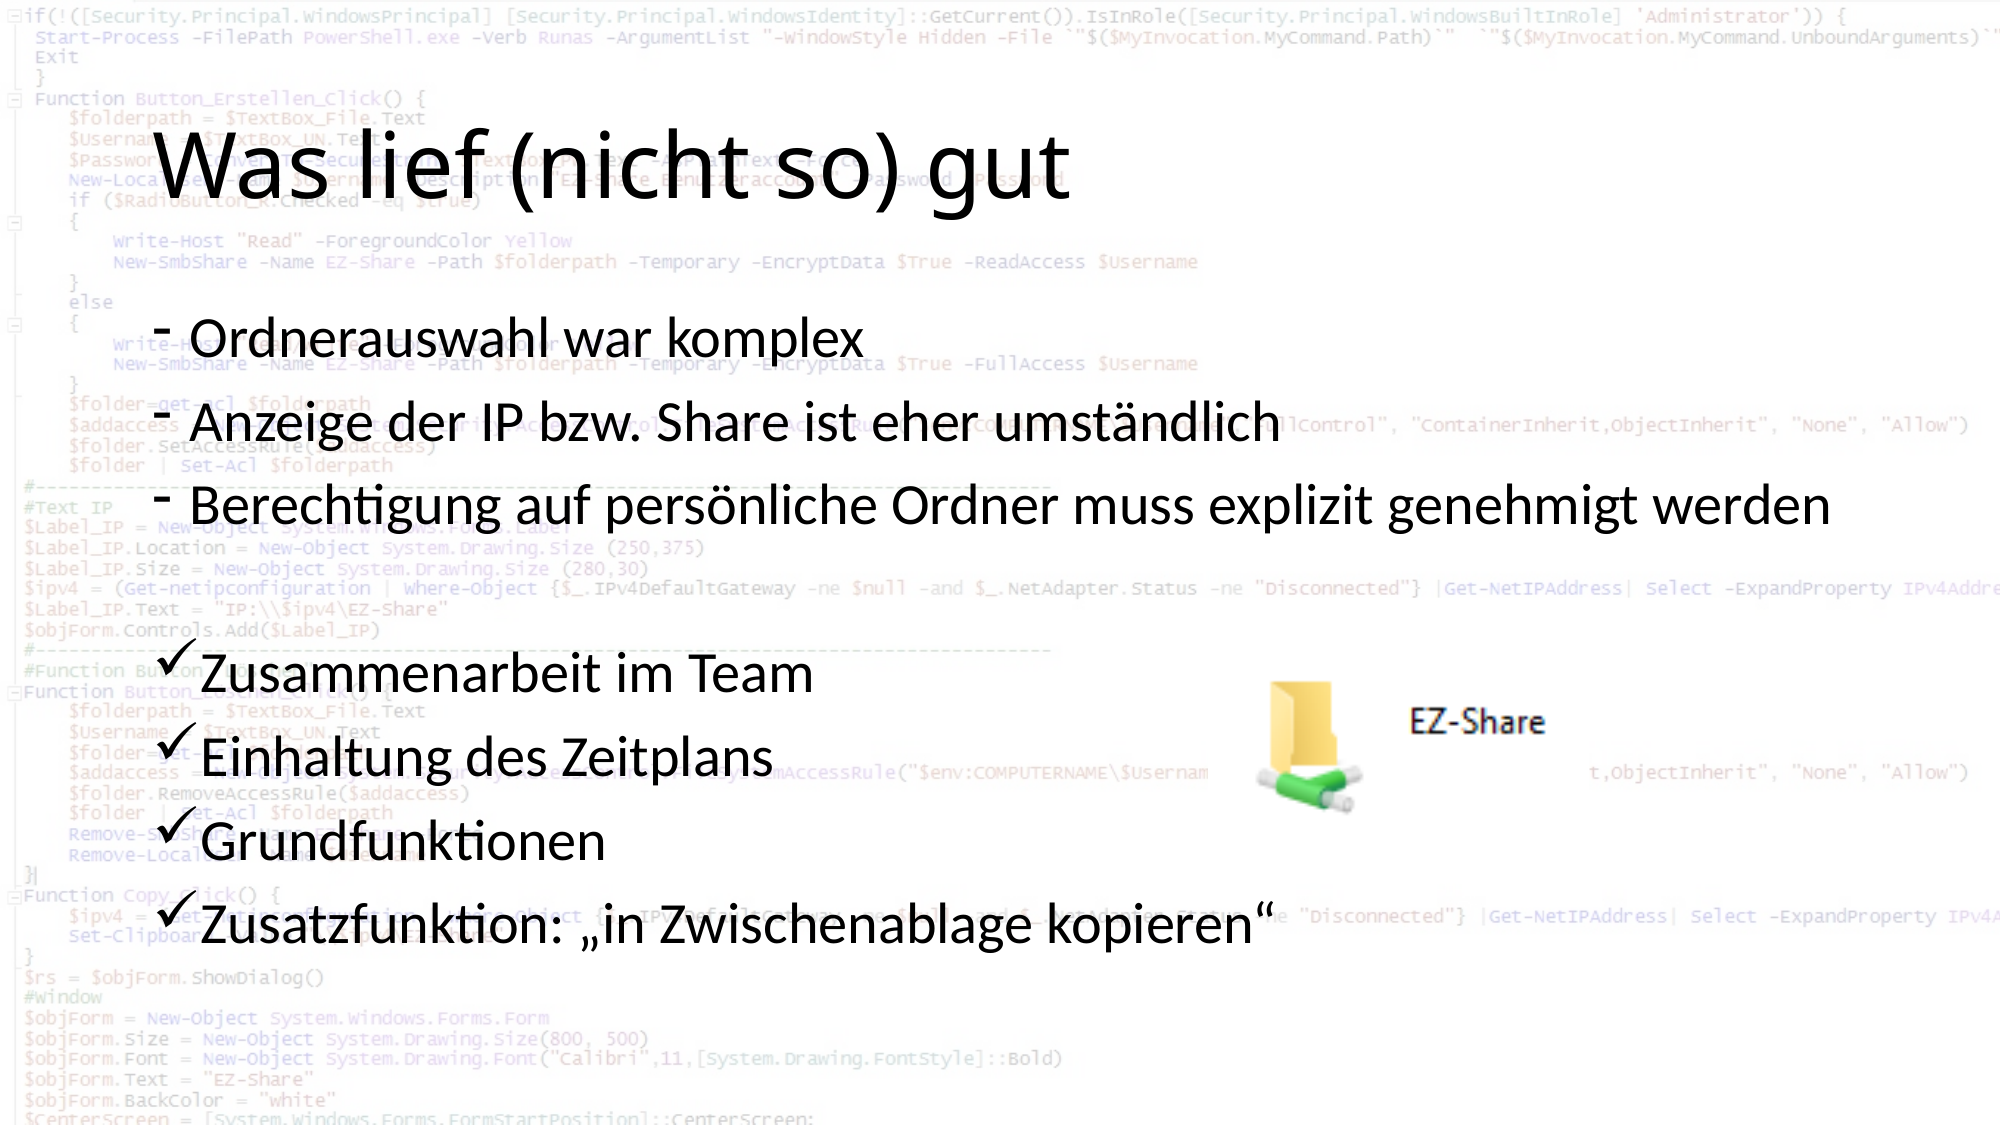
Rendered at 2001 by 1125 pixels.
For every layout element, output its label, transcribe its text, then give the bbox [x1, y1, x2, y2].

picture [1208, 645, 1589, 856]
list Ordnerauswahl war komplex Anzeige der IP bzw. Share ist eher umständlich Berechtigung auf persönliche Ordner muss explizit genehmigt werden Zusammenarbeit im Team Einhaltung des Zeitplans Grundfunktionen Zusatzfunktion: „in Zwischenablage kopieren“ [137, 299, 1863, 1084]
title Was lief (nicht so) gut [137, 59, 1863, 278]
